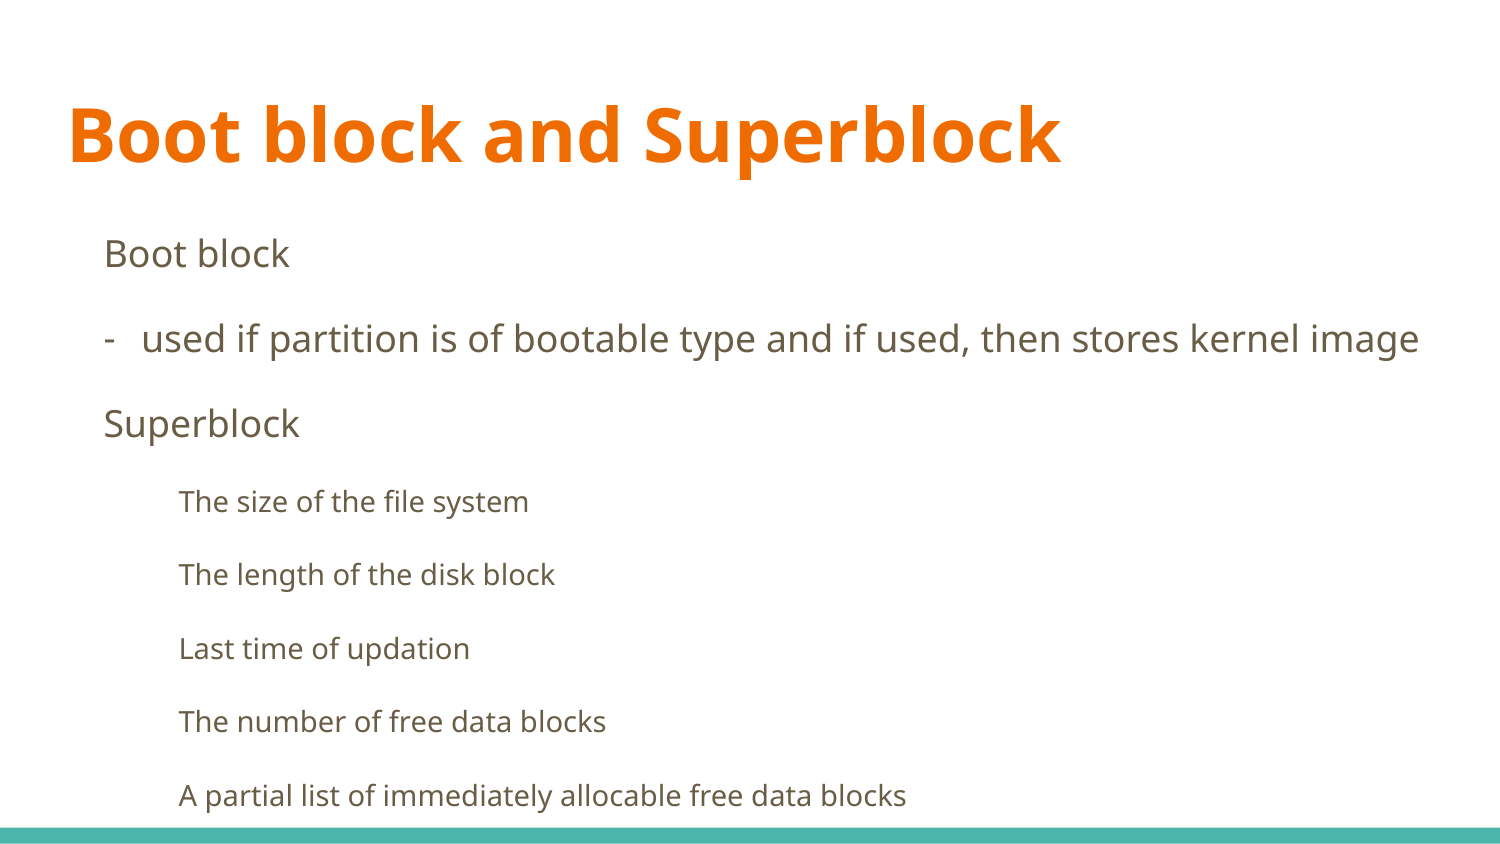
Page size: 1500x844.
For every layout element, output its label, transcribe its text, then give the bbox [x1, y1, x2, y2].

title Boot block and Superblock [51, 72, 1449, 189]
list Boot block used if partition is of bootable type and if used, then stores kernel image Superblock The size of the file system The length of the disk block Last time of updation The number of free data blocks A partial list of immediately allocable free data blocks Number of free inodes available A partial list of immediately usable inodes [51, 207, 1449, 750]
